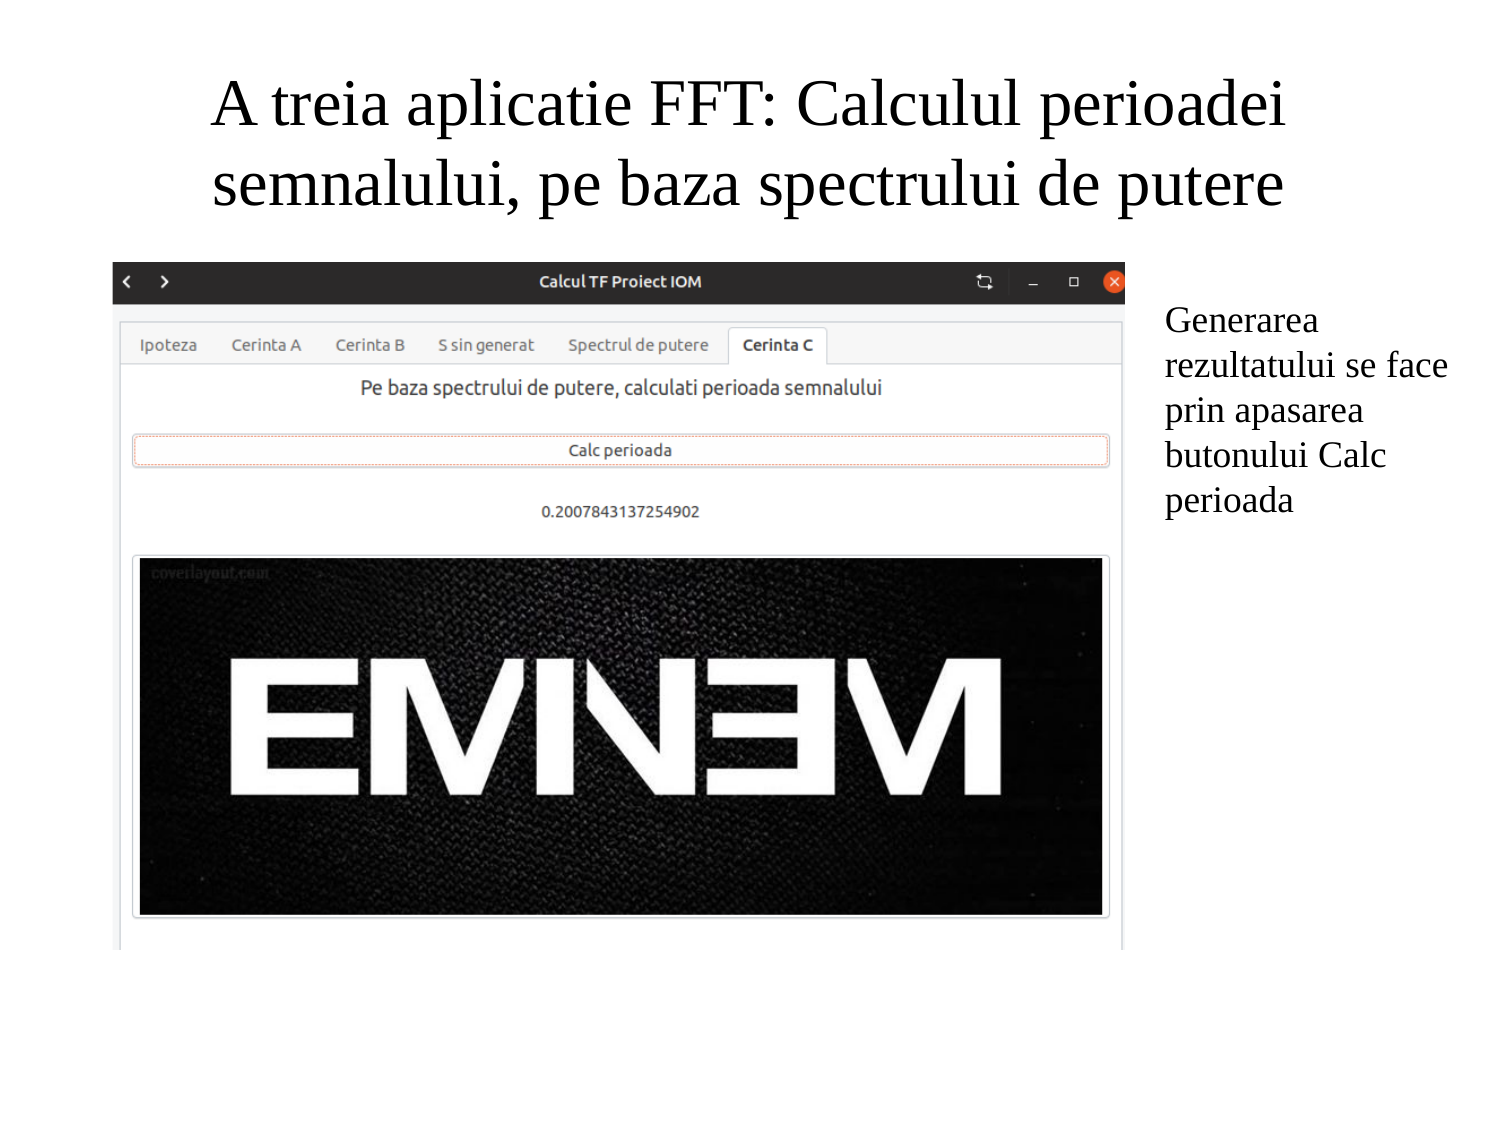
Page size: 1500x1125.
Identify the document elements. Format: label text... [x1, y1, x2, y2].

text_box A treia aplicatie FFT: Calculul perioadei semnalului, pe baza spectrului de putere [74, 45, 1425, 233]
picture [112, 262, 1126, 951]
text_box Generarea rezultatului se face prin apasarea butonului Calc perioada [1149, 287, 1500, 528]
